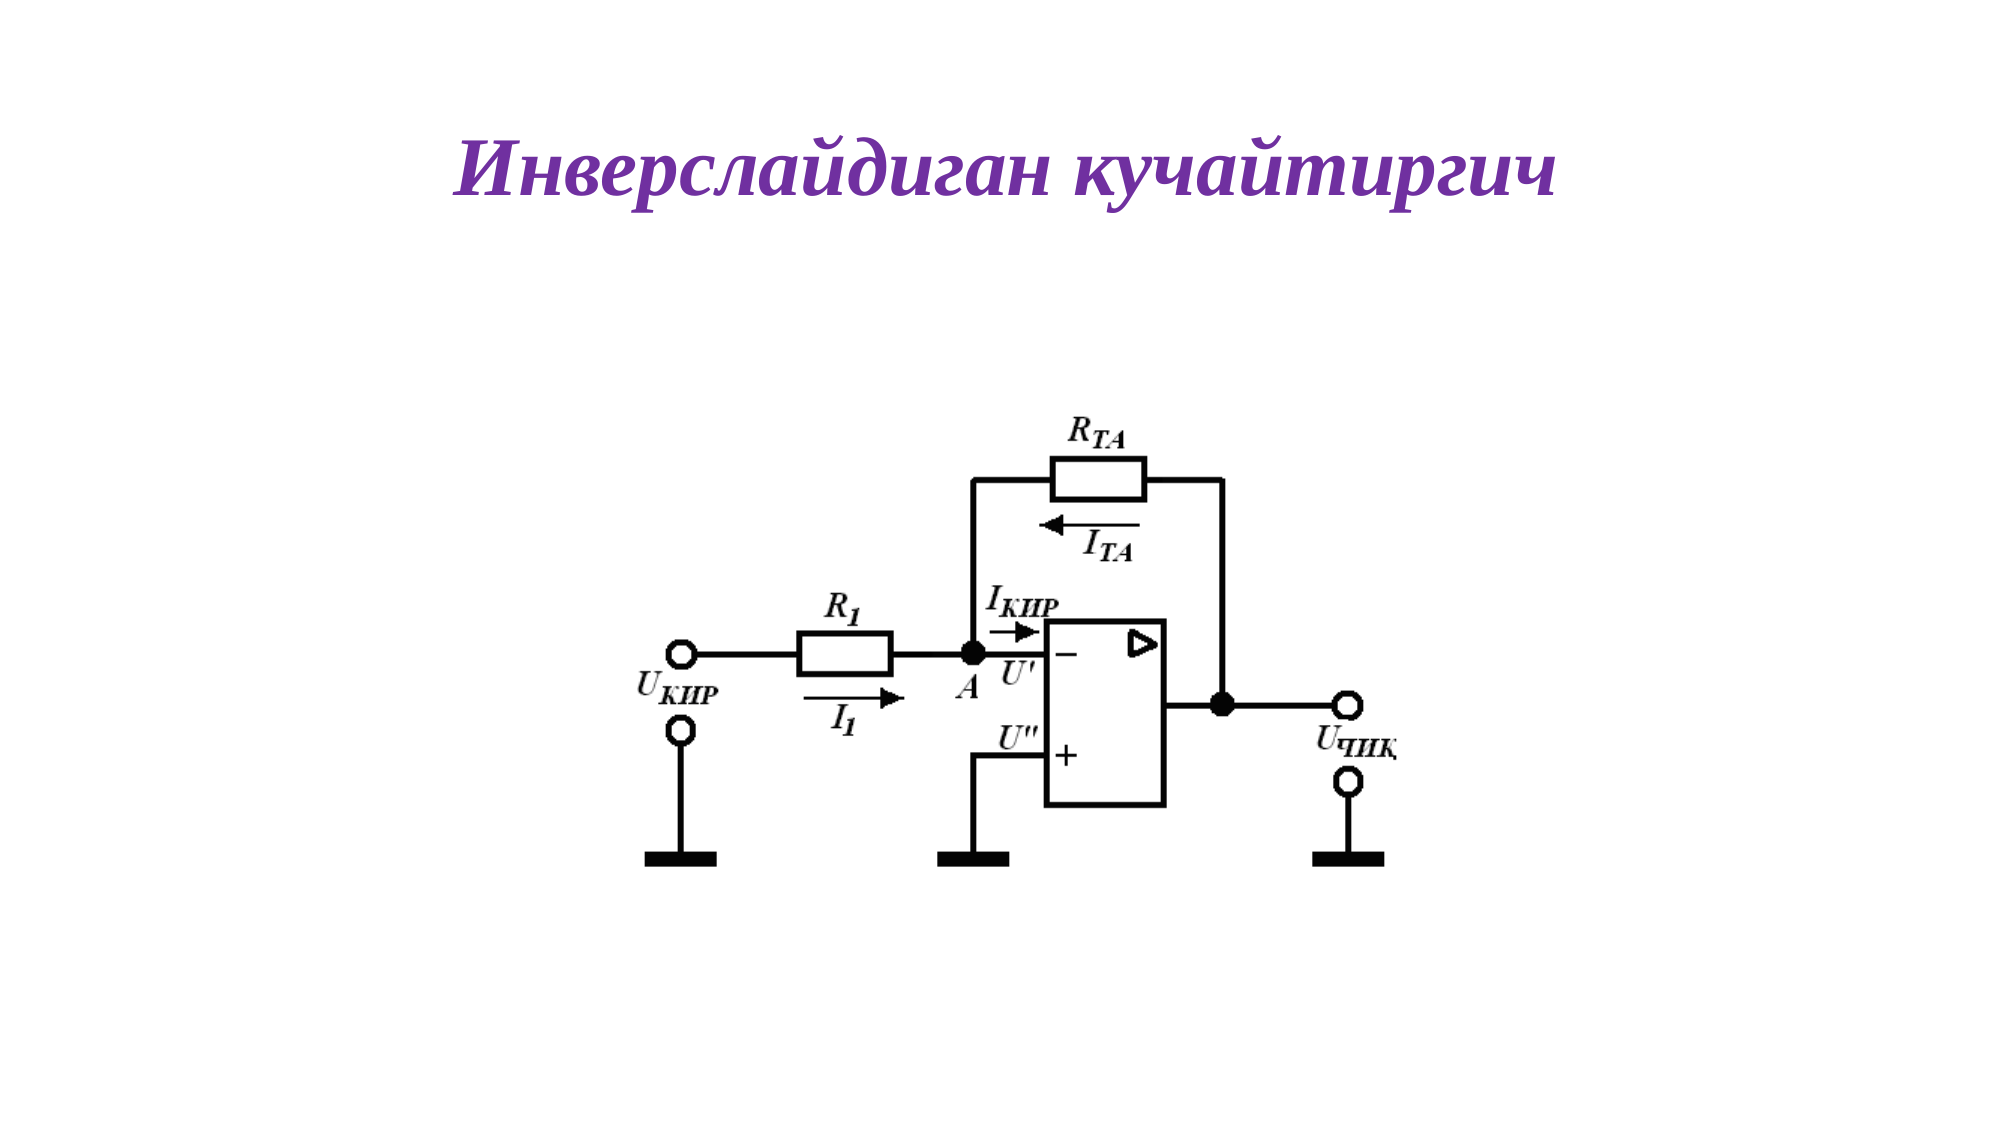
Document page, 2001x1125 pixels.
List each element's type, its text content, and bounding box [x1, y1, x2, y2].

title Инверслайдиган кучайтиргич [350, 99, 1663, 238]
picture [624, 399, 1413, 888]
